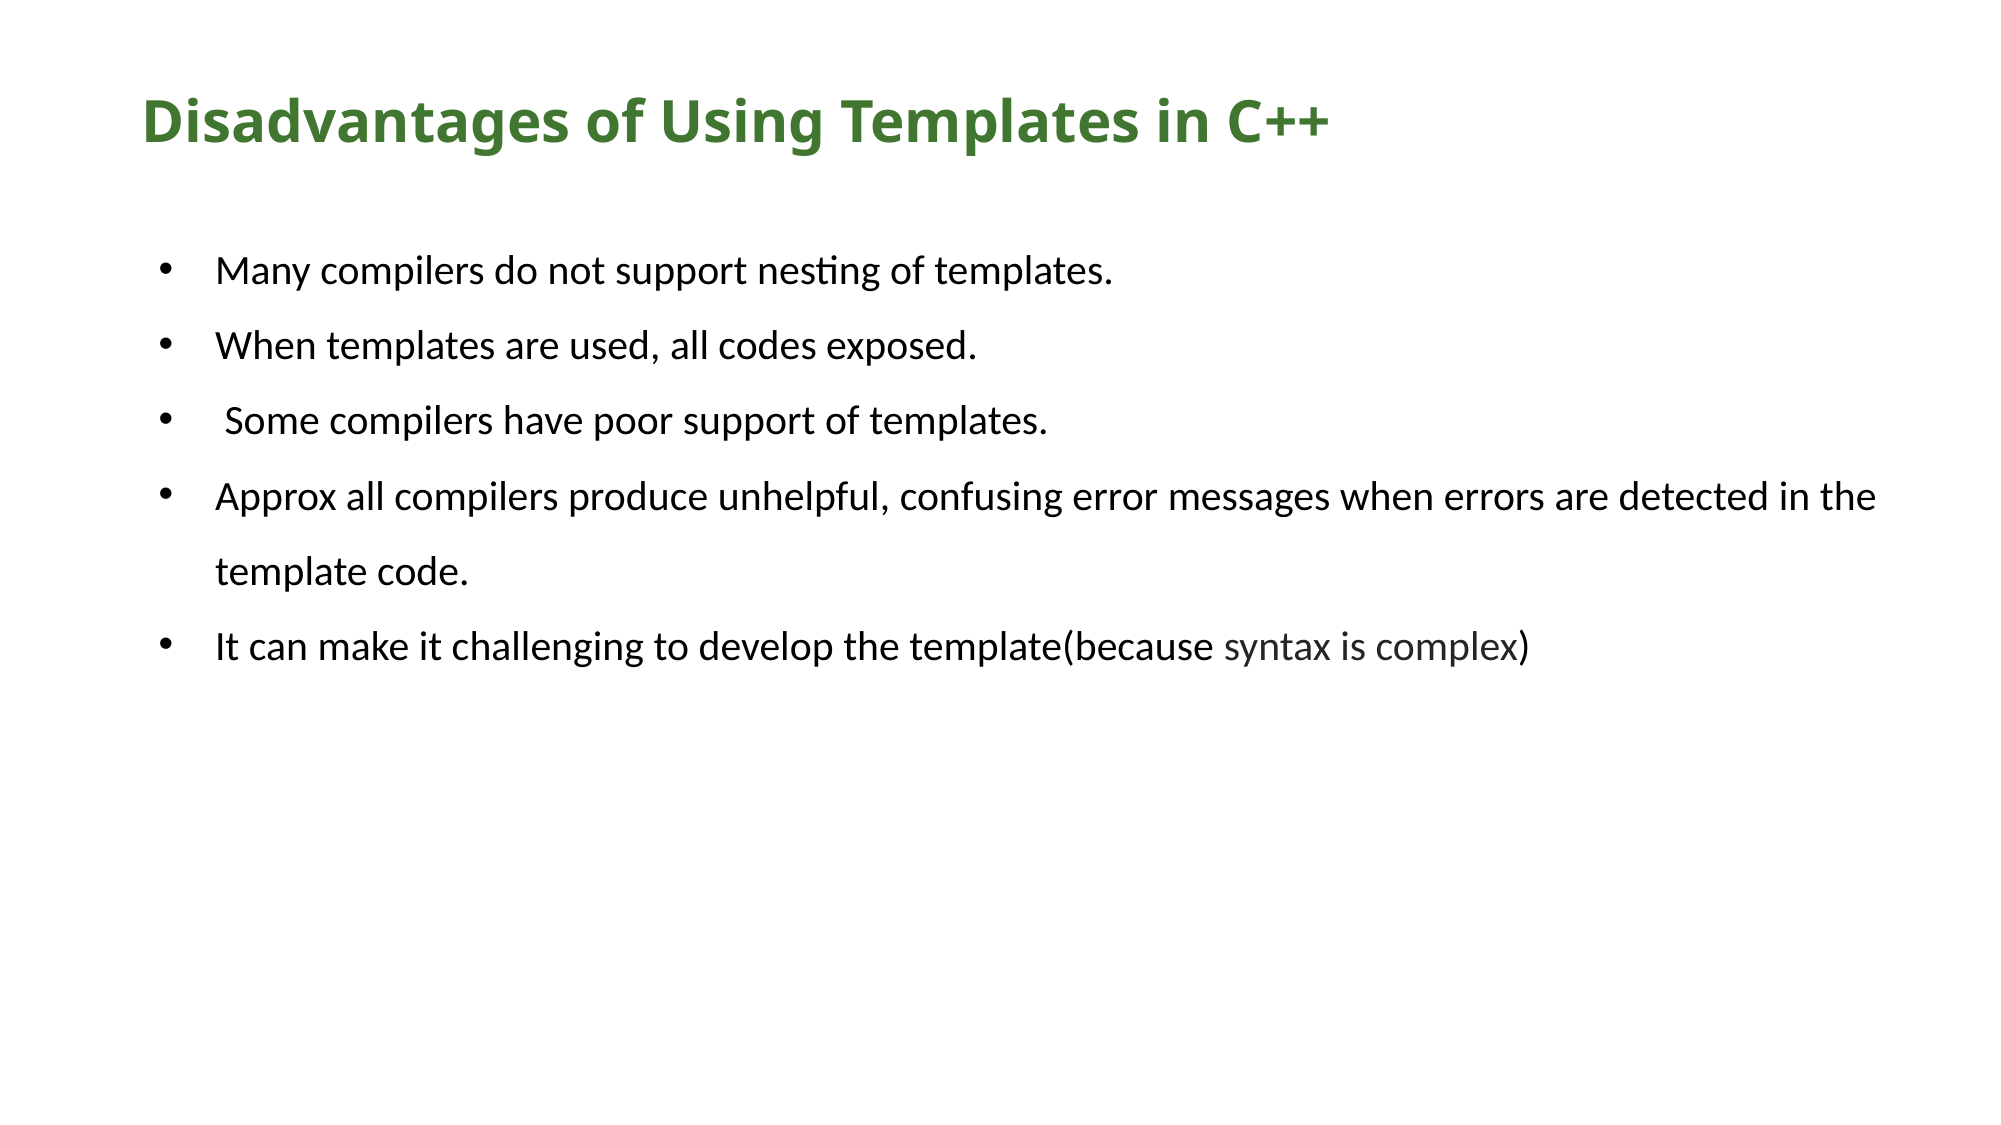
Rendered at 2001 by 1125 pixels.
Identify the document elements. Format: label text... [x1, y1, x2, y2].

title Disadvantages of Using Templates in C++ [126, 32, 1874, 163]
subtitle Many compilers do not support nesting of templates. When templates are used, all codes exposed. Some compilers have poor support of templates. Approx all compilers produce unhelpful, confusing error messages when errors are detected in the template code. It can make it challenging to develop the template(because syntax is complex) [143, 210, 1950, 1035]
